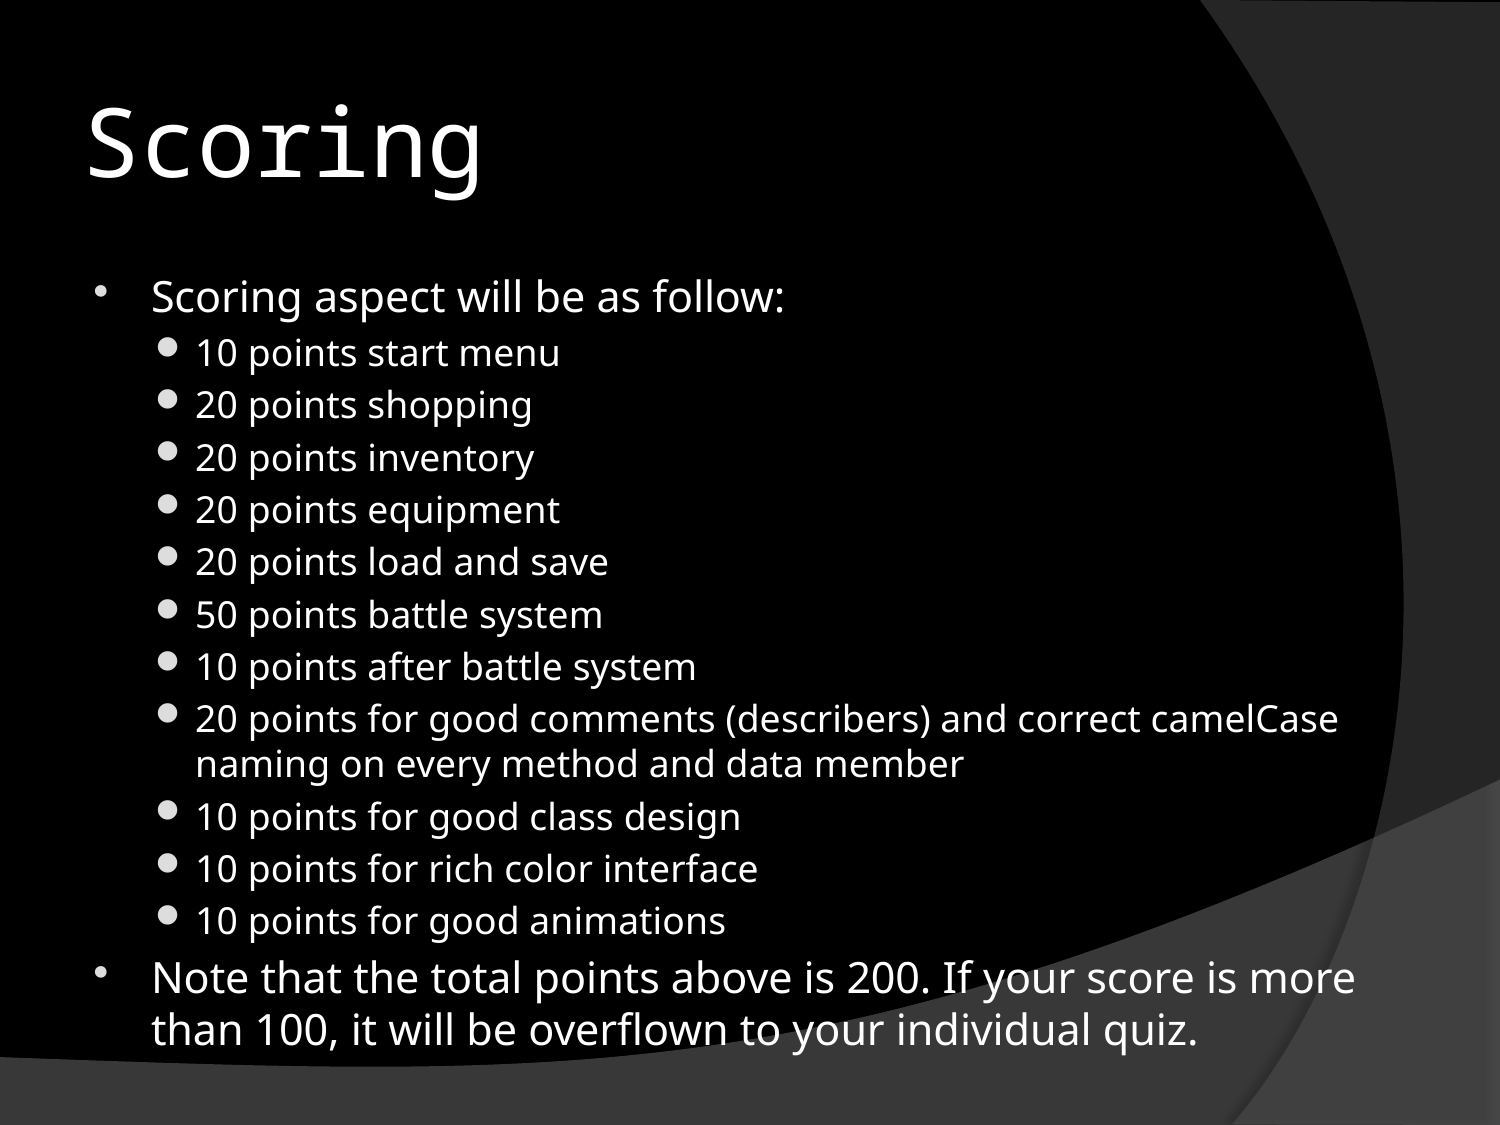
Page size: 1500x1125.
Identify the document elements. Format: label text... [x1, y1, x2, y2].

list Scoring aspect will be as follow: 10 points start menu 20 points shopping 20 points inventory 20 points equipment 20 points load and save 50 points battle system 10 points after battle system 20 points for good comments (describers) and correct camelCase naming on every method and data member 10 points for good class design 10 points for rich color interface 10 points for good animations Note that the total points above is 200. If your score is more than 100, it will be overflown to your individual quiz. [75, 262, 1388, 1063]
title Scoring [75, 45, 1300, 233]
